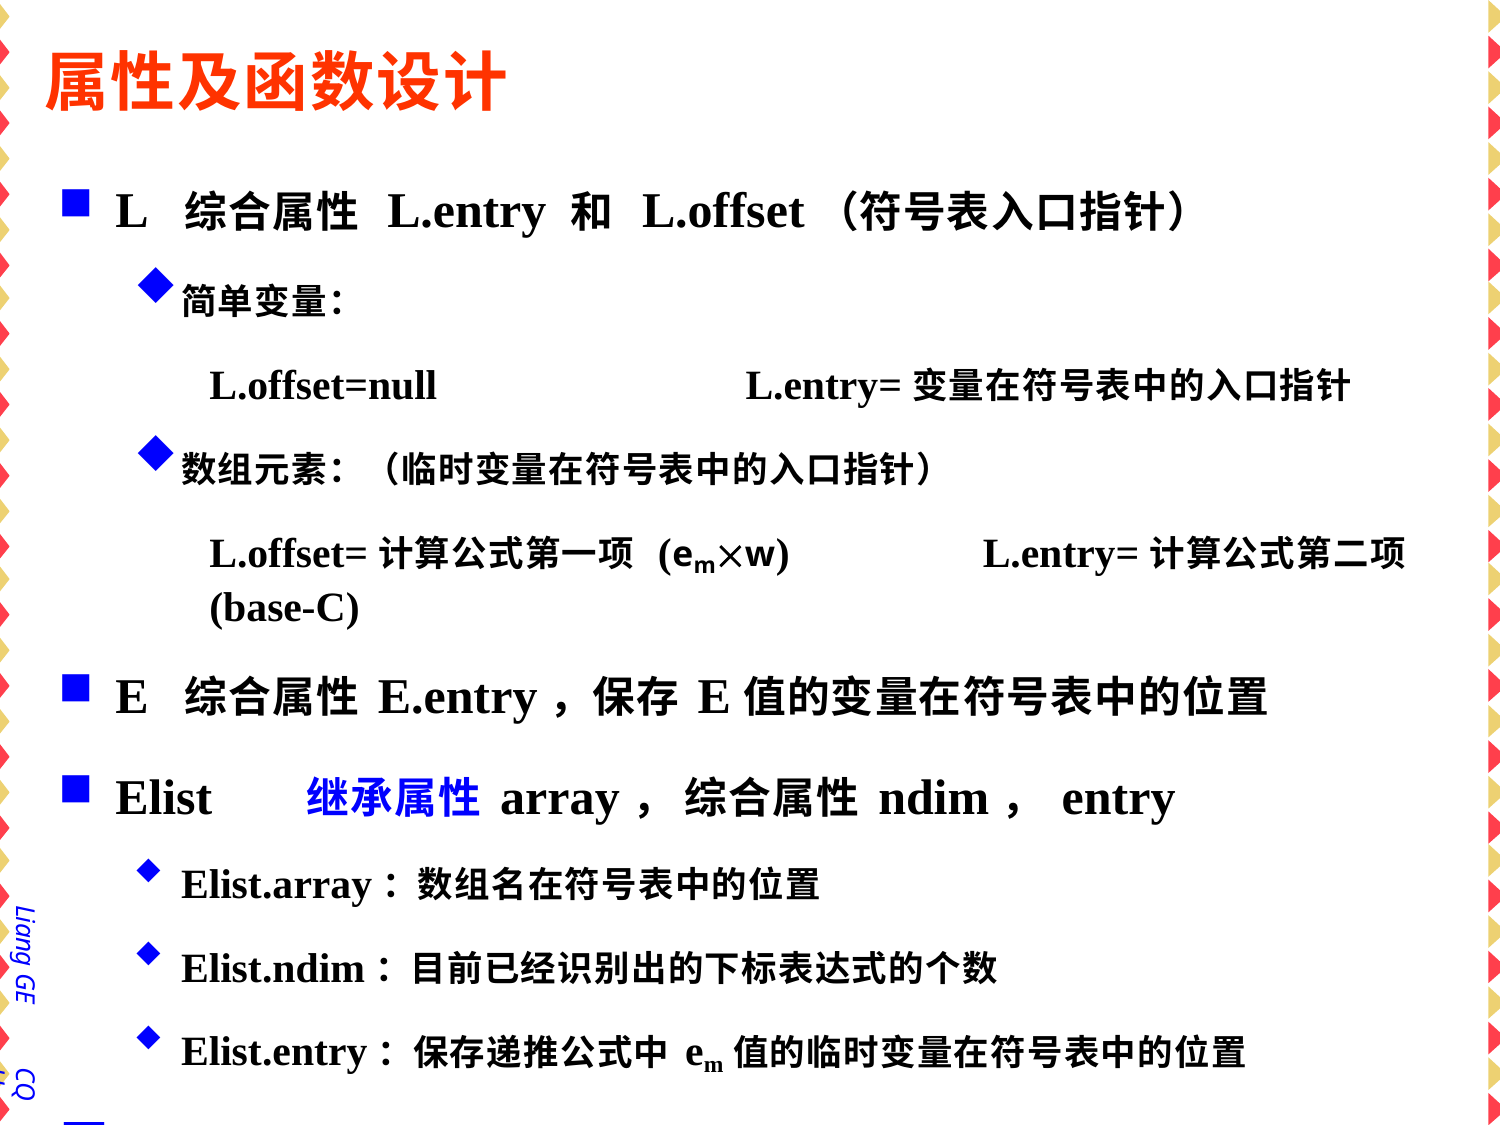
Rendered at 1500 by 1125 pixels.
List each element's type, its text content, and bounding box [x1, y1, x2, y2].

text_box CQU [10, 1065, 41, 1107]
text_box Liang GE [10, 902, 41, 1007]
title 属性及函数设计 [42, 38, 516, 229]
text_box L 综合属性 L.entry 和 L.offset（符号表入口指针） 简单变量： L.offset=null L.entry=变量在符号表中的入口指针 数组元素：（临时变量在符号表中的入口指针） L.offset=计算公式第一项 (emw) L.entry=计算公式第二项 (base-C) E 综合属性E.entry，保存E值的变量在符号表中的位置 Elist 继承属性array， 综合属性ndim，entry Elist.array：数组名在符号表中的位置 Elist.ndim：目前已经识别出的下标表达式的个数 Elist.entry：保存递推公式中em值的临时变量在符号表中的位置 函数 getaddr(array)：根据 指针array访问符号表，返回该表项中存放的数 组空间的起始位置 base。 limit(array, j)：返回array指向的数组的第 j 维的长度。 invariant(array)：返回array指向的数组的地址计算公式中的常量C。 26 [46, 138, 1485, 1125]
